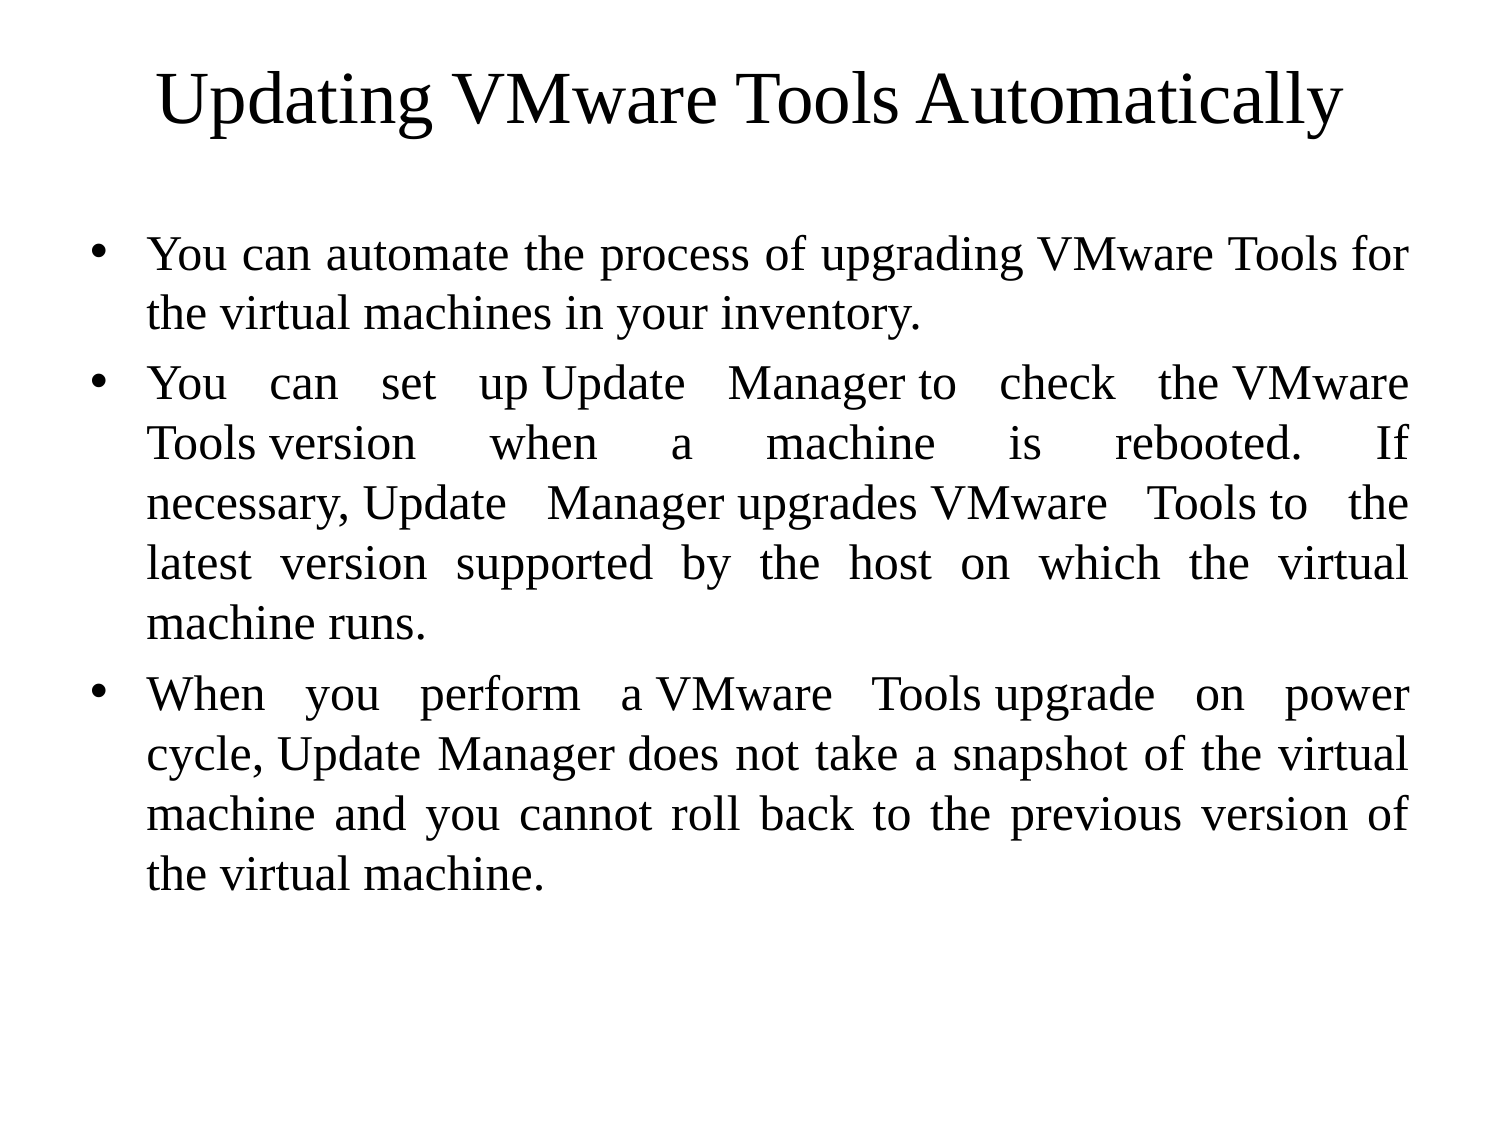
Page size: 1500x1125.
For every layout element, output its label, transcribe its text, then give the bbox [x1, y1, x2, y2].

list You can automate the process of upgrading VMware Tools for the virtual machines in your inventory. You can set up Update Manager to check the VMware Tools version when a machine is rebooted. If necessary, Update Manager upgrades VMware Tools to the latest version supported by the host on which the virtual machine runs. When you perform a VMware Tools upgrade on power cycle, Update Manager does not take a snapshot of the virtual machine and you cannot roll back to the previous version of the virtual machine. [75, 212, 1425, 1005]
title Updating VMware Tools Automatically [75, 0, 1425, 188]
